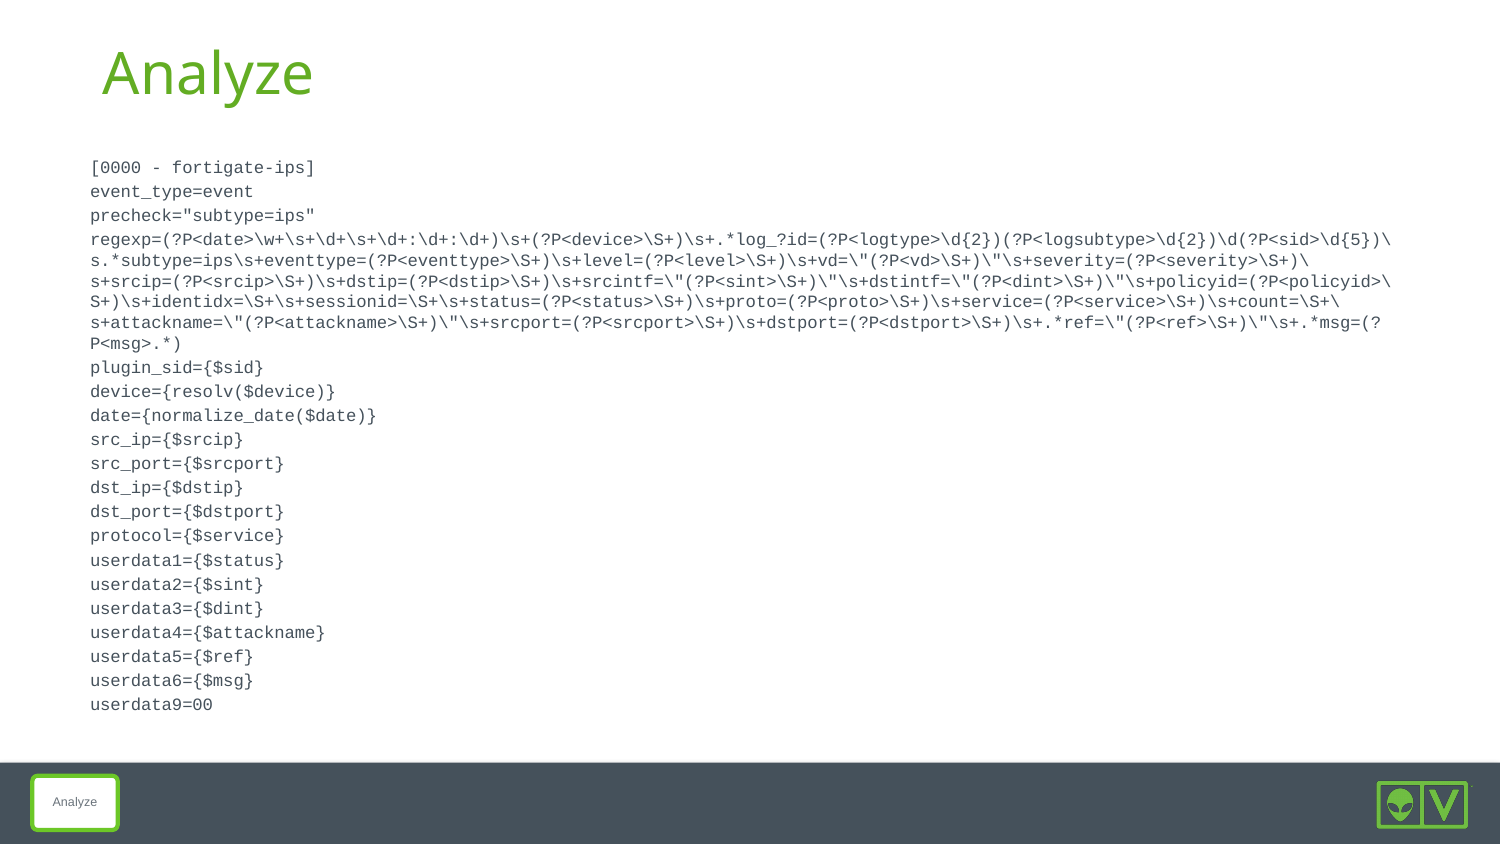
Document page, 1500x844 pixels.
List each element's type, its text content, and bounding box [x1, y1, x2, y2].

title Analyze [75, 28, 1425, 115]
list [0000 - fortigate-ips] event_type=event precheck="subtype=ips" regexp=(?P<date>\w+\s+\d+\s+\d+:\d+:\d+)\s+(?P<device>\S+)\s+.*log_?id=(?P<logtype>\d{2})(?P<logsubtype>\d{2})\d(?P<sid>\d{5})\s.*subtype=ips\s+eventtype=(?P<eventtype>\S+)\s+level=(?P<level>\S+)\s+vd=\"(?P<vd>\S+)\"\s+severity=(?P<severity>\S+)\s+srcip=(?P<srcip>\S+)\s+dstip=(?P<dstip>\S+)\s+srcintf=\"(?P<sint>\S+)\"\s+dstintf=\"(?P<dint>\S+)\"\s+policyid=(?P<policyid>\S+)\s+identidx=\S+\s+sessionid=\S+\s+status=(?P<status>\S+)\s+proto=(?P<proto>\S+)\s+service=(?P<service>\S+)\s+count=\S+\s+attackname=\"(?P<attackname>\S+)\"\s+srcport=(?P<srcport>\S+)\s+dstport=(?P<dstport>\S+)\s+.*ref=\"(?P<ref>\S+)\"\s+.*msg=(?P<msg>.*) plugin_sid={$sid} device={resolv($device)} date={normalize_date($date)} src_ip={$srcip} src_port={$srcport} dst_ip={$dstip} dst_port={$dstport} protocol={$service} userdata1={$status} userdata2={$sint} userdata3={$dint} userdata4={$attackname} userdata5={$ref} userdata6={$msg} userdata9=00 [75, 148, 1425, 730]
picture [1372, 777, 1477, 832]
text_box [32, 775, 118, 831]
